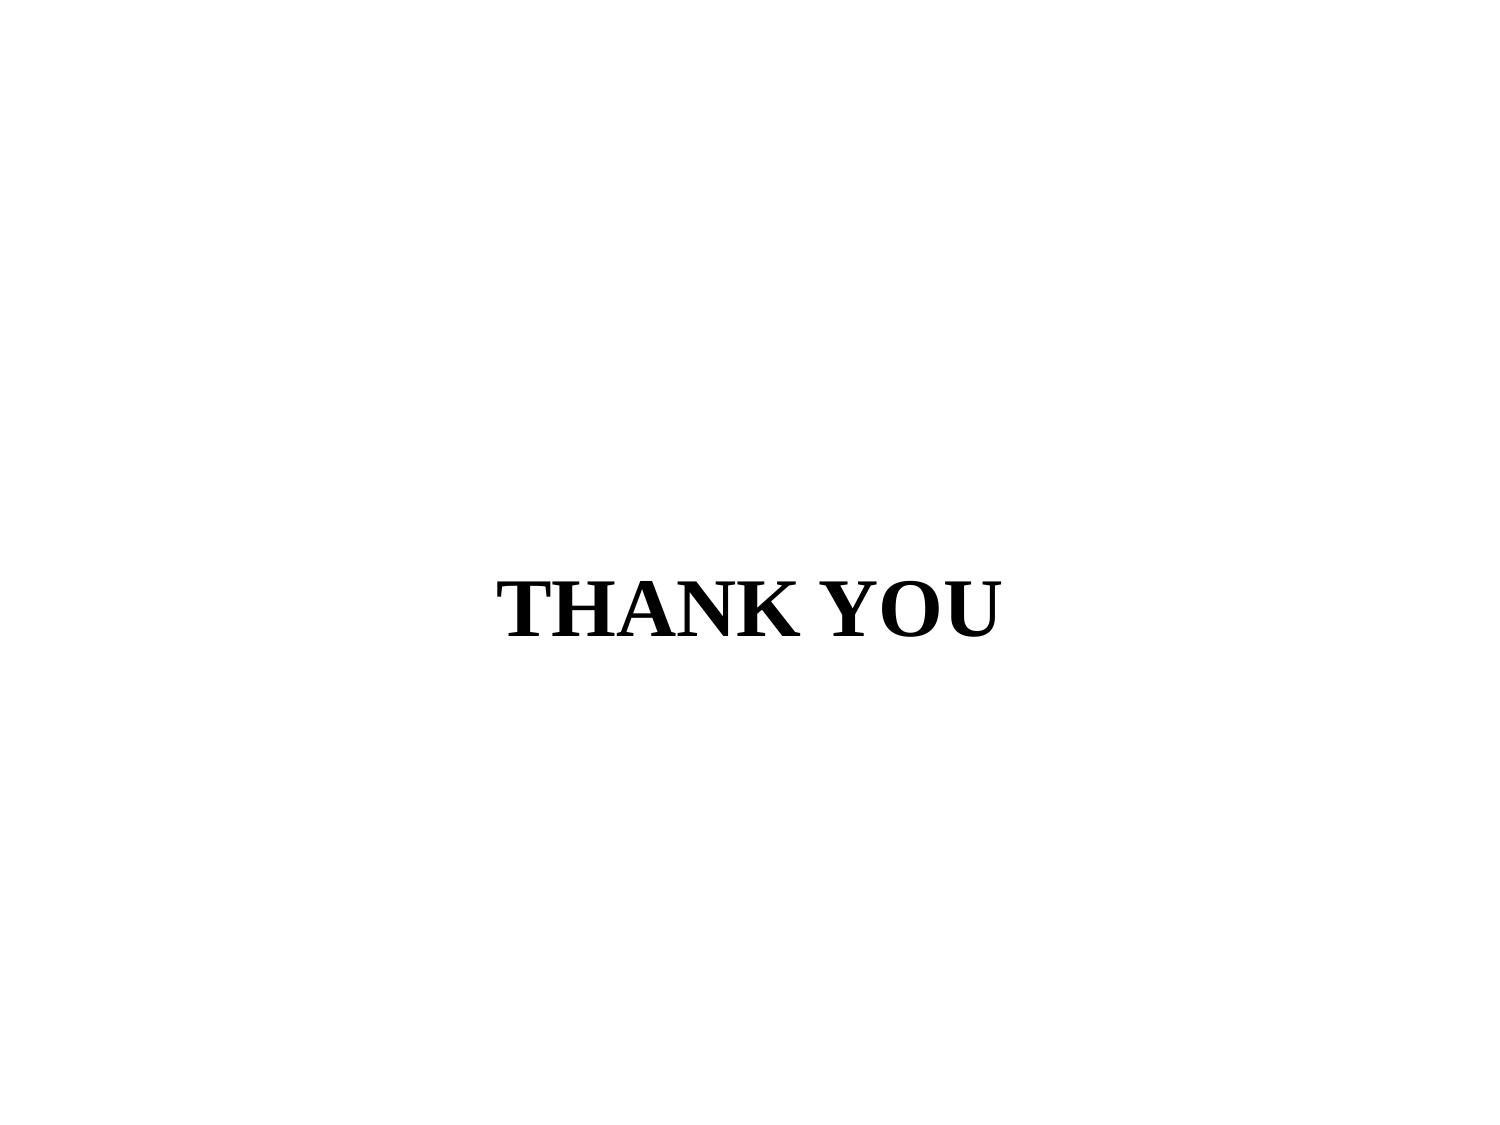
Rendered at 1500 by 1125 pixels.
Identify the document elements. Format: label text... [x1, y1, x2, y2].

list THANK YOU [75, 262, 1425, 1005]
